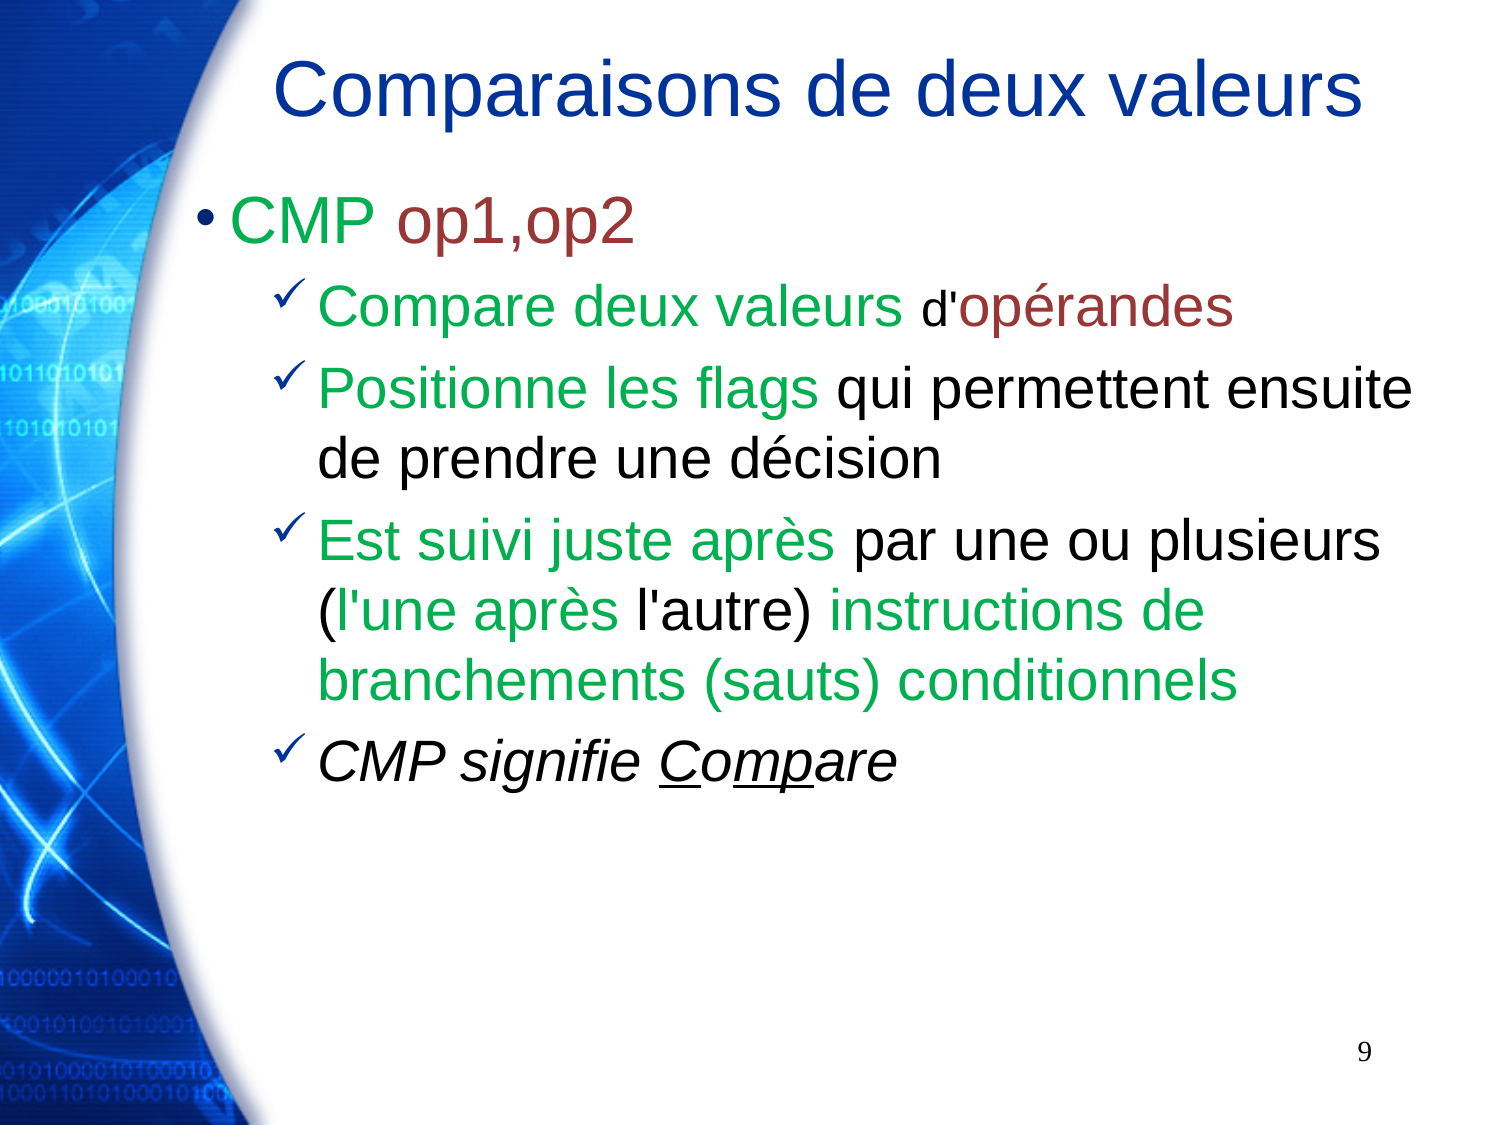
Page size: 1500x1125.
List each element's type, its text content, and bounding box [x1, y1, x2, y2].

slide_number 9 [1074, 1024, 1388, 1101]
title Comparaisons de deux valeurs [257, 11, 1500, 159]
picture [0, 0, 1500, 1125]
list CMP op1,op2 Compare deux valeurs d'opérandes Positionne les flags qui permettent ensuite de prendre une décision Est suivi juste après par une ou plusieurs (l'une après l'autre) instructions de branchements (sauts) conditionnels CMP signifie Compare [179, 169, 1500, 1125]
